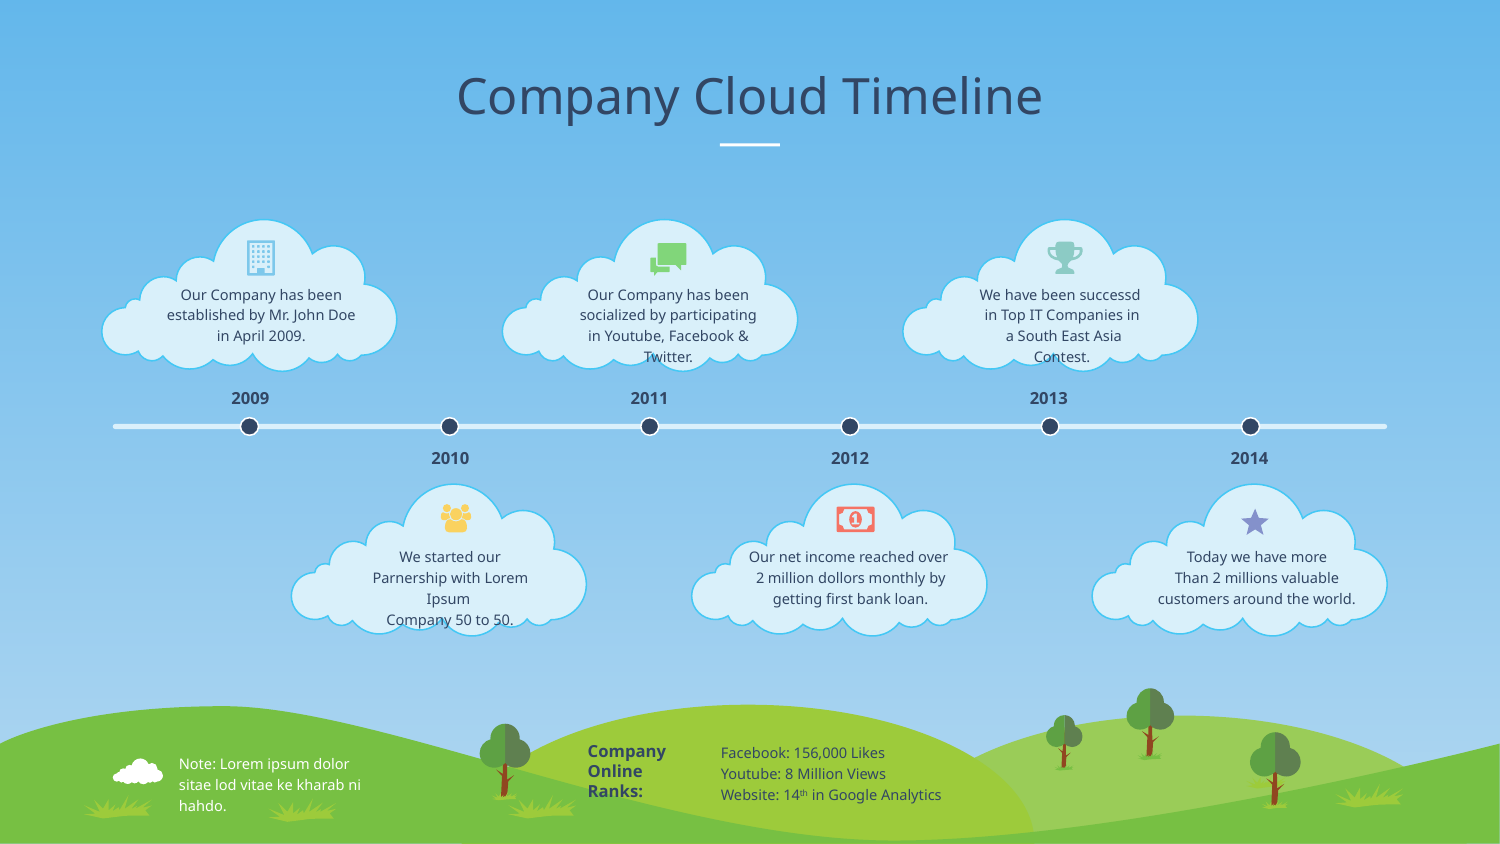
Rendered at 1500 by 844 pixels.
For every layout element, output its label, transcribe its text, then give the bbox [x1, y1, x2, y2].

text_box [240, 417, 259, 436]
text_box [1241, 417, 1260, 436]
text_box 2014 [1225, 447, 1274, 468]
text_box 2011 [625, 387, 674, 408]
text_box 2012 [826, 447, 874, 468]
text_box [1041, 417, 1060, 436]
text_box 2010 [426, 447, 474, 468]
text_box [766, 484, 955, 544]
text_box [902, 219, 1198, 372]
text_box [502, 219, 798, 372]
text_box [247, 240, 275, 276]
text_box Today we have more Than 2 millions valuable customers around the world. [1140, 544, 1374, 608]
text_box [659, 423, 841, 430]
text_box [112, 423, 241, 430]
text_box [841, 417, 860, 436]
text_box [836, 506, 875, 533]
text_box [1166, 484, 1356, 544]
text_box We started our Parnership with Lorem Ipsum Company 50 to 50. [355, 544, 546, 609]
text_box We have been successd in Top IT Companies in a South East Asia Contest. [972, 281, 1152, 345]
text_box 2009 [226, 387, 275, 408]
text_box Our net income reached over 2 million dollors monthly by getting first bank loan. [734, 544, 968, 608]
text_box [650, 243, 687, 276]
text_box [440, 504, 472, 533]
text_box [458, 423, 641, 430]
text_box [640, 417, 659, 436]
list Company Cloud Timeline [112, 64, 1388, 131]
text_box Our Company has been established by Mr. John Doe in April 2009. [166, 281, 357, 346]
text_box [101, 219, 397, 372]
text_box [1259, 423, 1388, 430]
text_box [1241, 508, 1269, 535]
text_box [691, 551, 987, 636]
text_box [258, 423, 441, 430]
text_box [1059, 423, 1242, 430]
text_box Our Company has been socialized by participating in Youtube, Facebook & Twitter. [573, 281, 764, 345]
text_box [1092, 545, 1388, 636]
text_box [440, 417, 459, 436]
text_box 2013 [1025, 387, 1073, 408]
text_box [291, 484, 587, 636]
text_box [1047, 241, 1083, 274]
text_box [0, 688, 1500, 844]
text_box [859, 423, 1041, 430]
